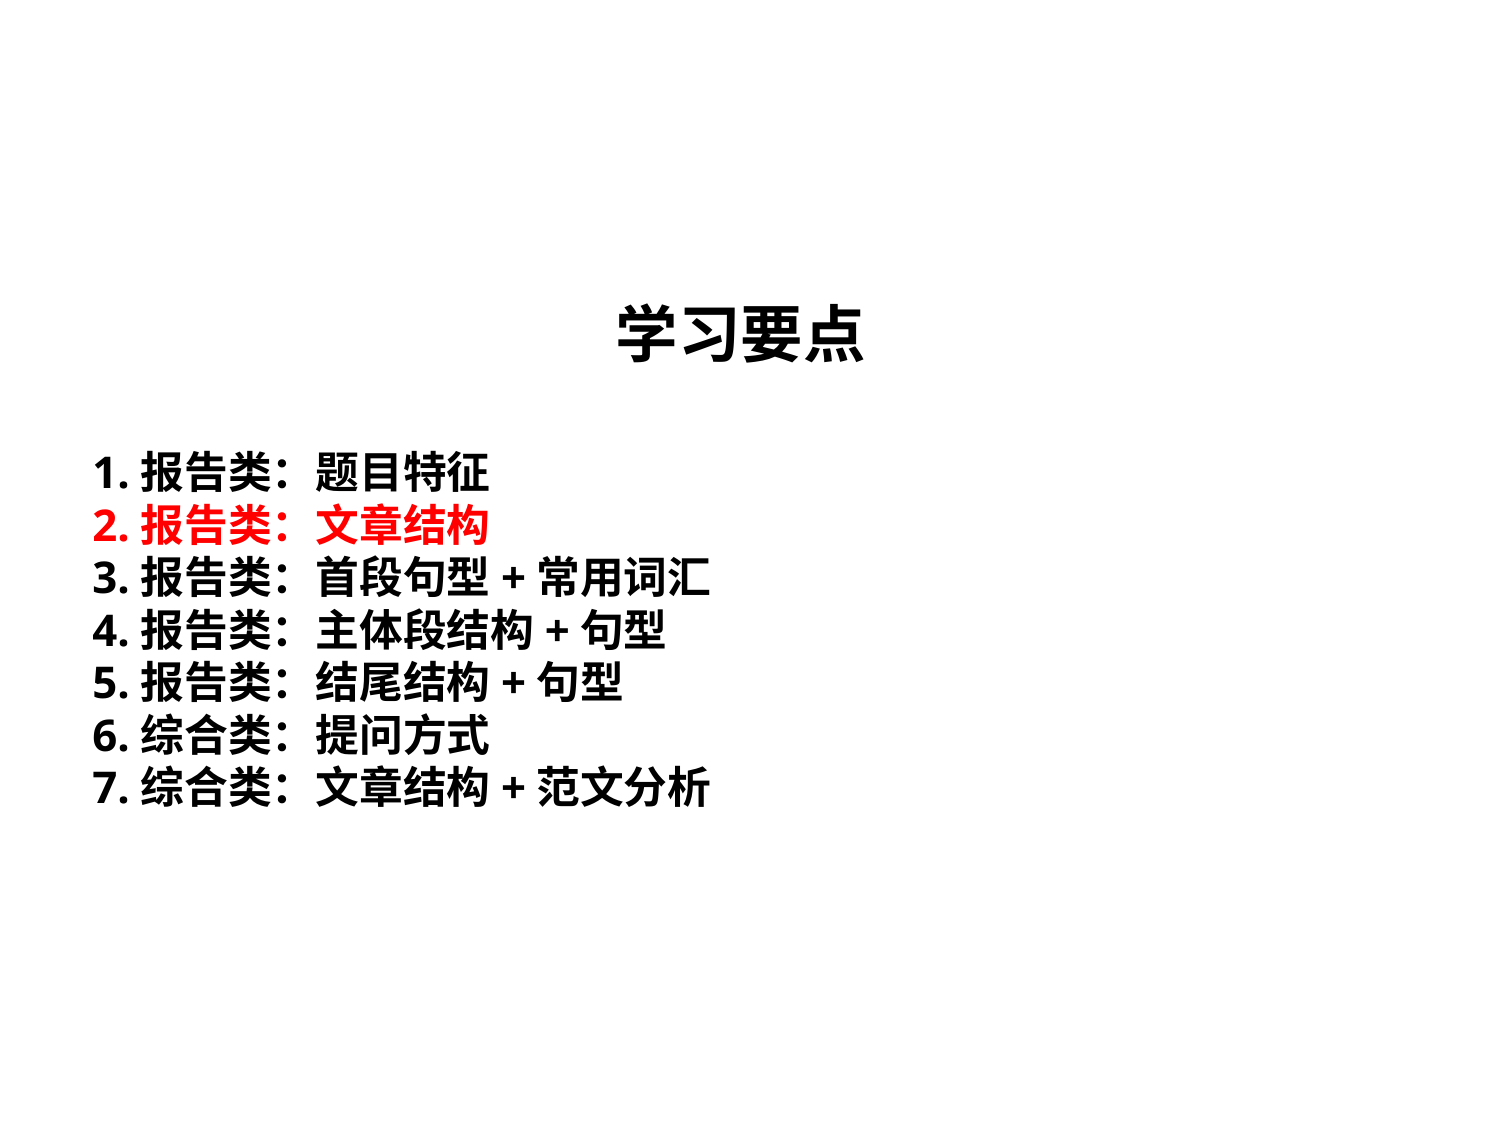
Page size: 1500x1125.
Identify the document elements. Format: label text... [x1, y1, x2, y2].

subtitle 学习要点 1.报告类：题目特征 2.报告类：文章结构 3.报告类：首段句型+常用词汇 4.报告类：主体段结构+句型 5.报告类：结尾结构+句型 6.综合类：提问方式 7.综合类：文章结构+范文分析 [83, 286, 1398, 868]
